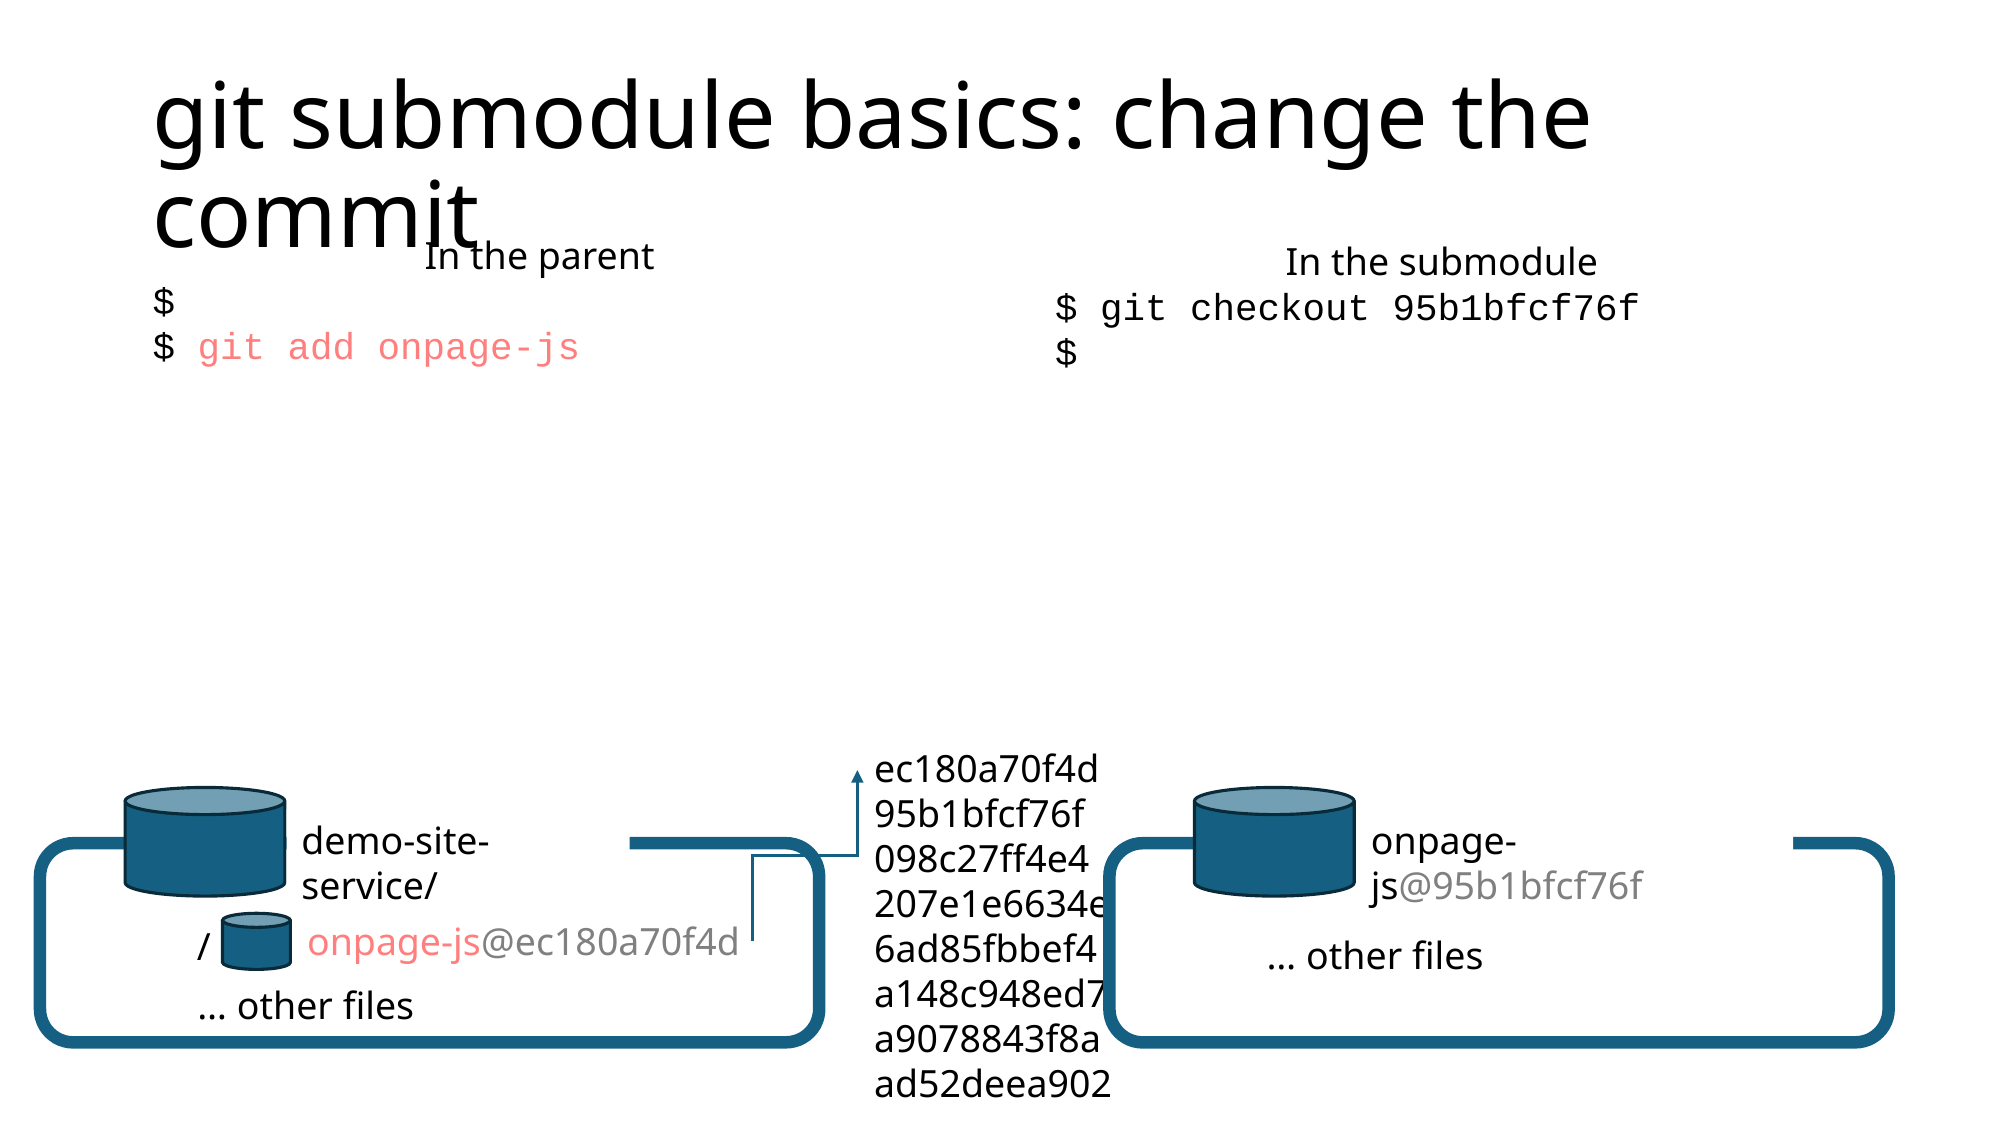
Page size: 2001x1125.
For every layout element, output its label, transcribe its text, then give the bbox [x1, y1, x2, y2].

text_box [39, 786, 820, 1043]
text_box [1108, 786, 1890, 1043]
text_box In the submodule $ git checkout 95b1bfcf76f $ [1040, 230, 1844, 426]
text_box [718, 802, 892, 909]
text_box In the parent $ $ git add onpage-js [137, 224, 942, 375]
title git submodule basics: change the commit [137, 59, 1863, 278]
text_box 37875e0d073 ec180a70f4d 95b1bfcf76f 098c27ff4e4 207e1e6634e 6ad85fbbef4 a148c948ed7 a9078843f8a ad52deea902 [859, 692, 1153, 1112]
